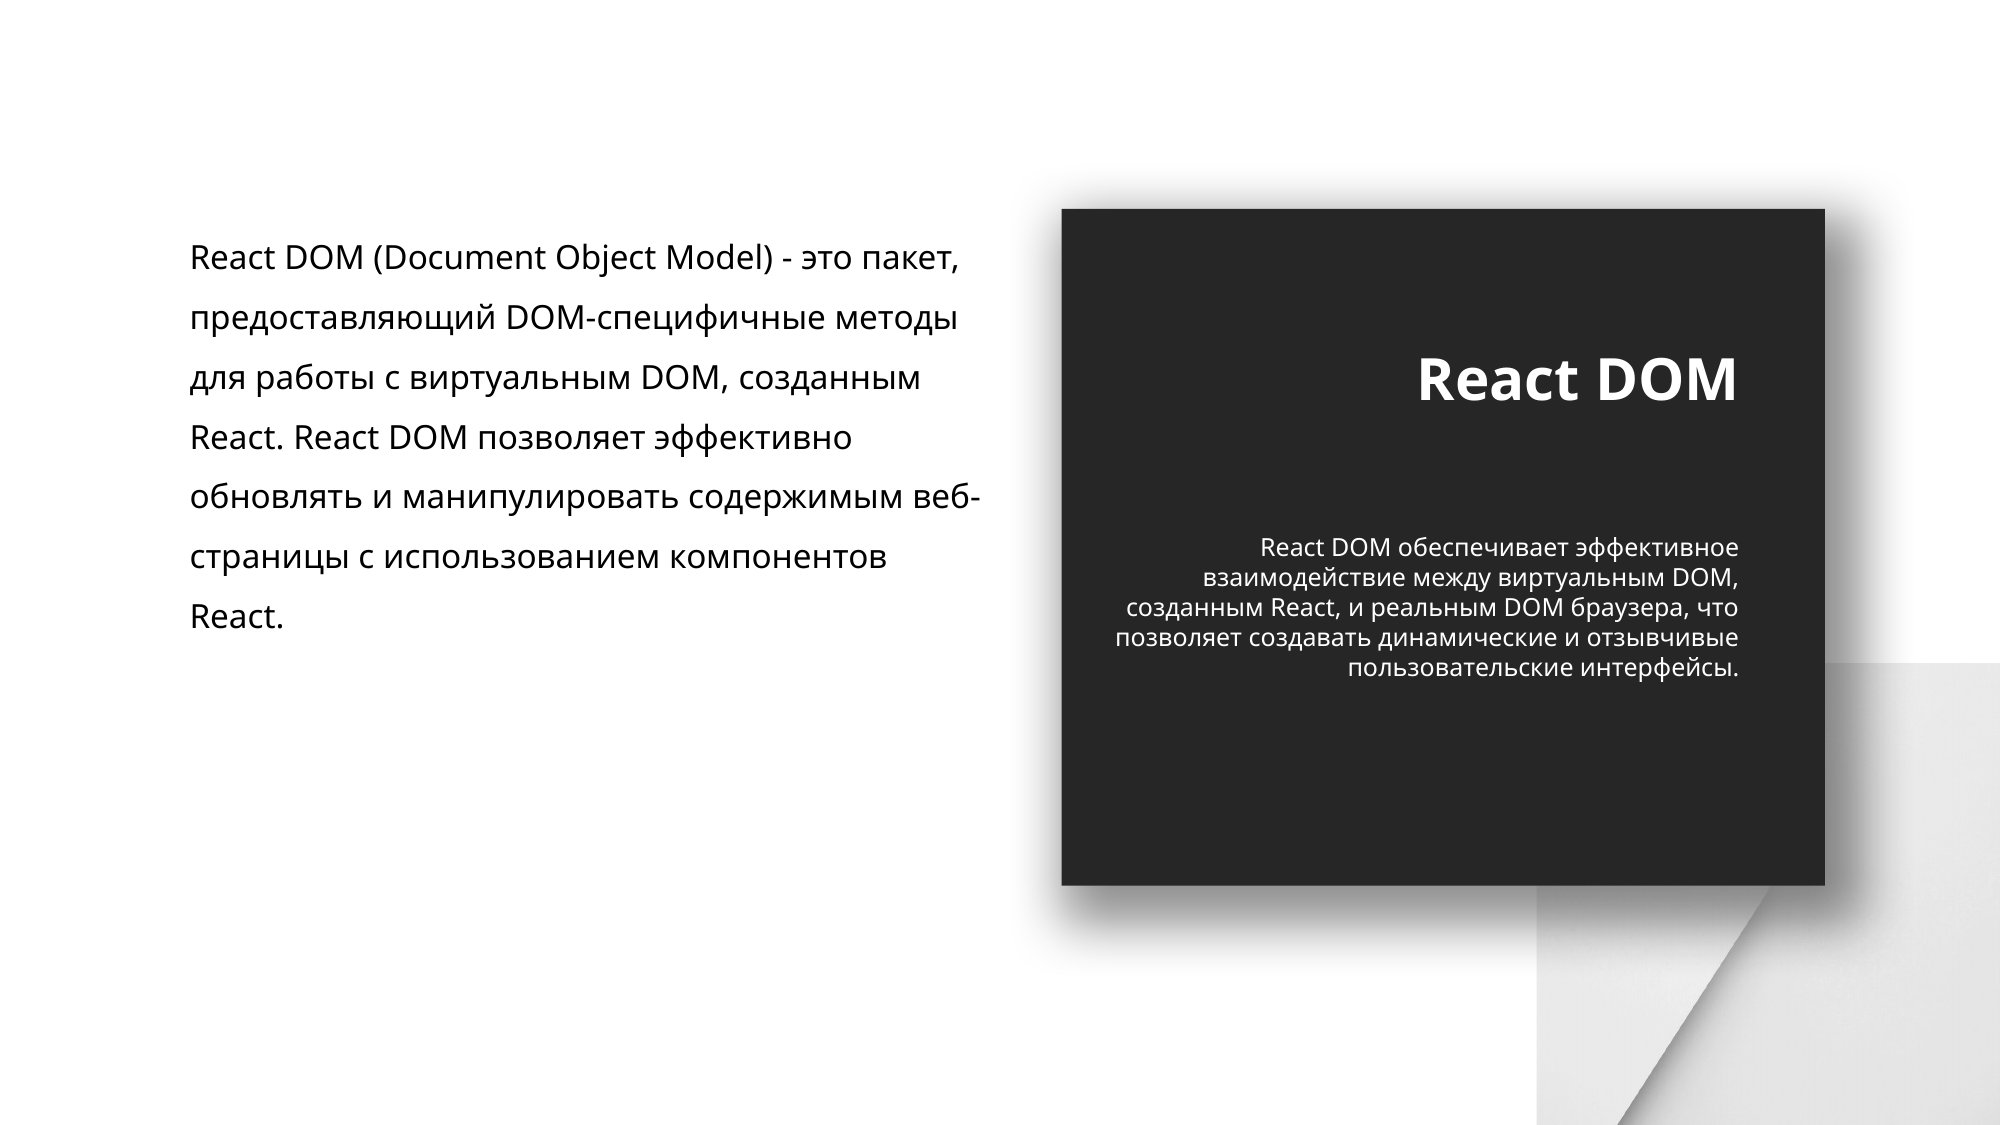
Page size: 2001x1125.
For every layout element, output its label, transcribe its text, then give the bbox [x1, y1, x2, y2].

text_box React DOM (Document Object Model) - это пакет, предоставляющий DOM-специфичные методы для работы с виртуальным DOM, созданным React. React DOM позволяет эффективно обновлять и манипулировать содержимым веб-страницы с использованием компонентов React. [174, 208, 1000, 643]
text_box React DOM обеспечивает эффективное взаимодействие между виртуальным DOM, созданным React, и реальным DOM браузера, что позволяет создавать динамические и отзывчивые пользовательские интерфейсы. [1061, 524, 1755, 689]
text_box React DOM [1271, 334, 1755, 420]
text_box [1061, 208, 1826, 887]
text_box [1536, 662, 2000, 1125]
